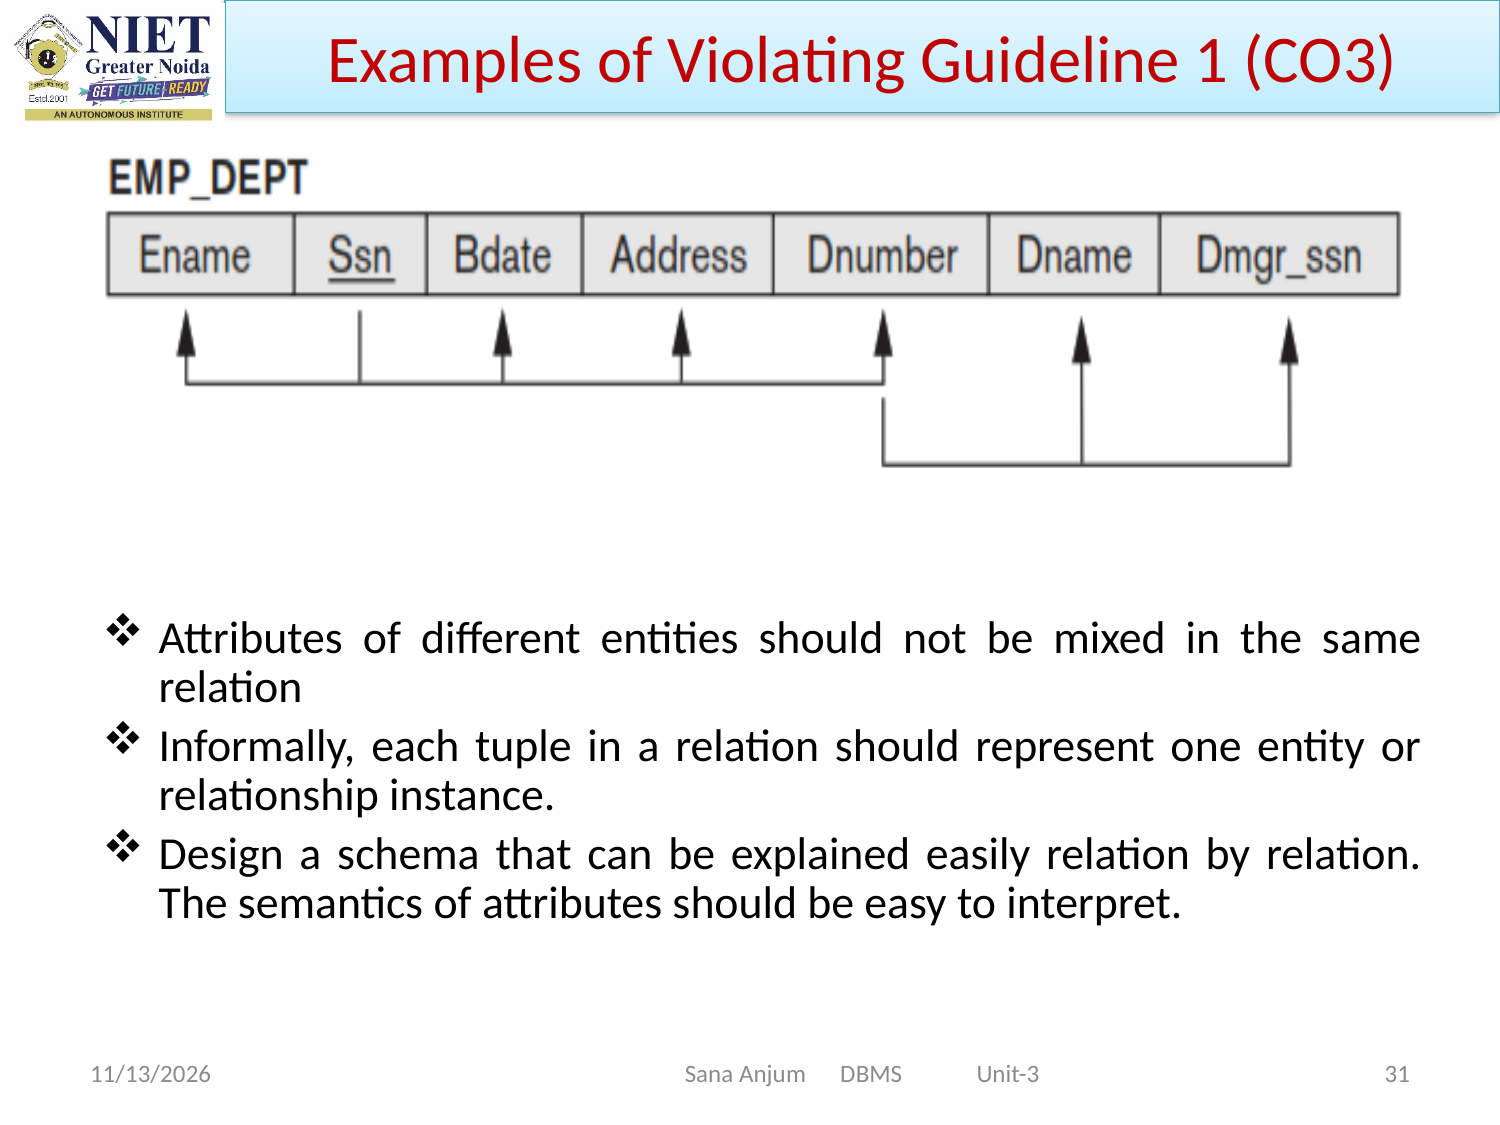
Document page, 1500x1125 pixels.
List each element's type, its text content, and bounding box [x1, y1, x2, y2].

picture [87, 137, 1426, 501]
list Attributes of different entities should not be mixed in the same relation Informally, each tuple in a relation should represent one entity or relationship instance. Design a schema that can be explained easily relation by relation. The semantics of attributes should be easy to interpret. [87, 137, 1438, 1038]
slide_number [75, 1042, 425, 1103]
picture [0, 0, 238, 135]
footer Sana Anjum DBMS Unit-3 [450, 1042, 1074, 1103]
text_box Examples of Violating Guideline 1 (CO3) [238, 0, 1500, 113]
slide_number 31 [1074, 1042, 1425, 1103]
